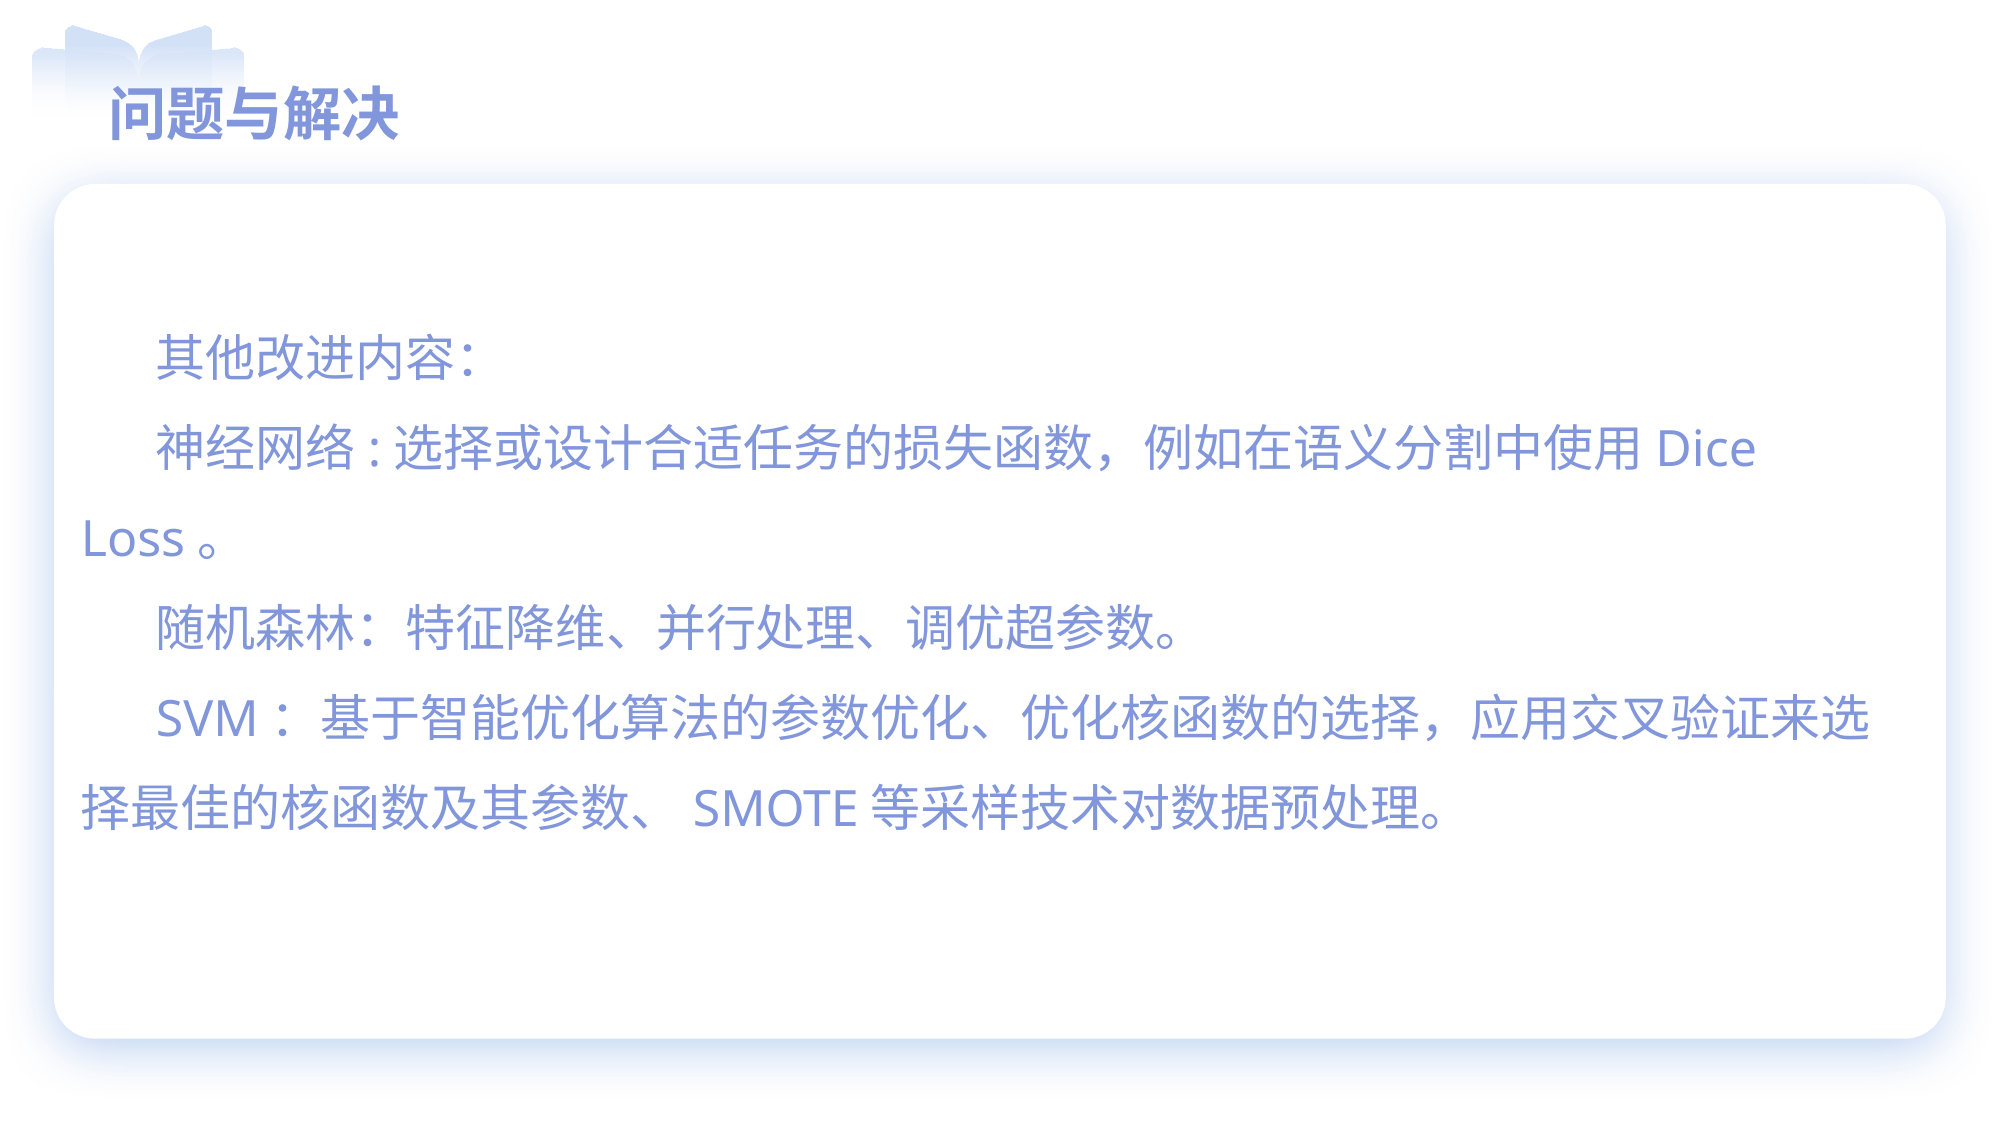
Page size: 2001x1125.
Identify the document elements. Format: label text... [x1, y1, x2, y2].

text_box 问题与解决 [108, 77, 611, 155]
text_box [32, 25, 244, 119]
text_box 其他改进内容： 神经网络:选择或设计合适任务的损失函数，例如在语义分割中使用Dice Loss。 随机森林：特征降维、并行处理、调优超参数。 SVM：基于智能优化算法的参数优化、优化核函数的选择，应用交叉验证来选择最佳的核函数及其参数、SMOTE等采样技术对数据预处理。 [52, 182, 1947, 1040]
